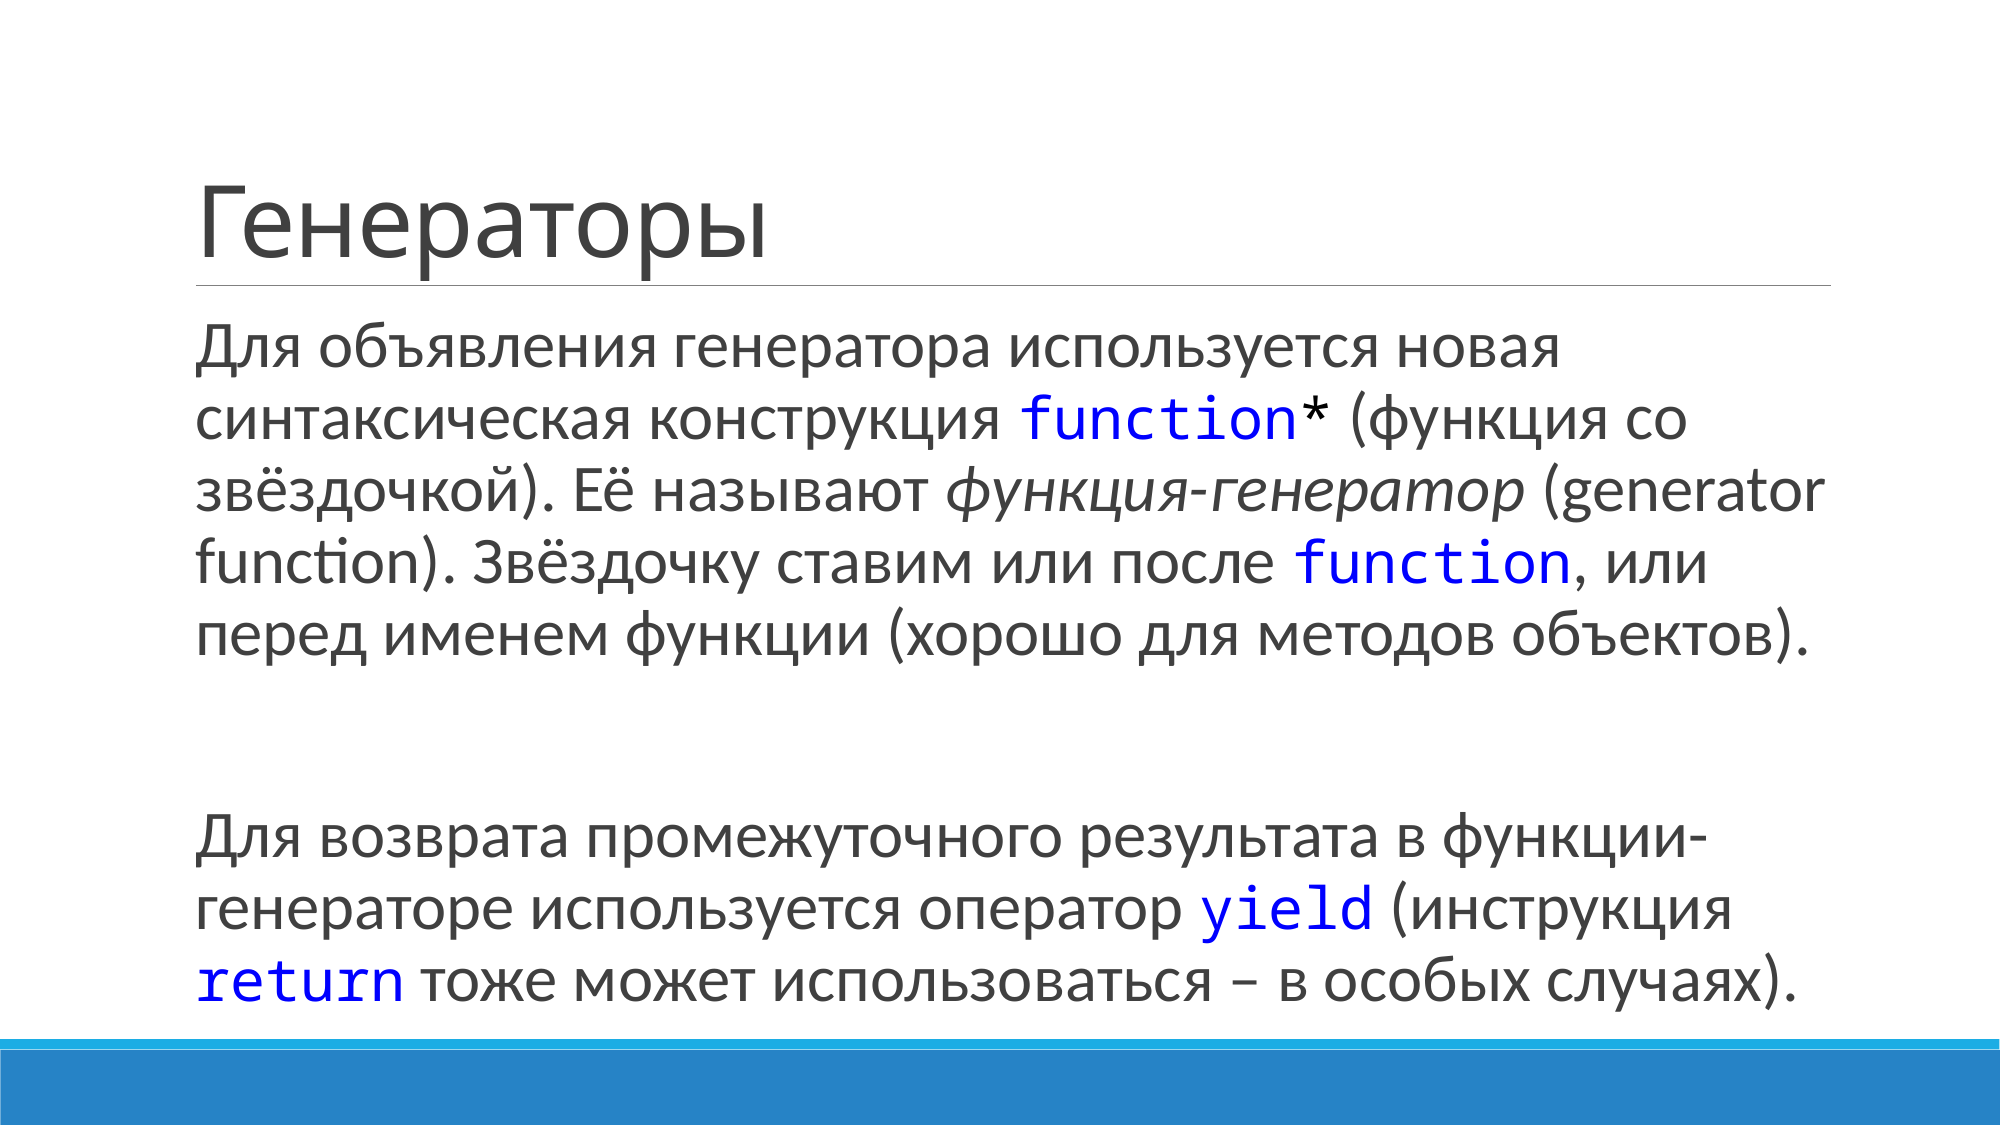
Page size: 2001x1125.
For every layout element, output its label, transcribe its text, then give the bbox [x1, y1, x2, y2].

list Для объявления генератора используется новая синтаксическая конструкция function* (функция со звёздочкой). Её называют функция-генератор (generator function). Звёздочку ставим или после function, или перед именем функции (хорошо для методов объектов). Для возврата промежуточного результата в функции-генераторе используется оператор yield (инструкция return тоже может использоваться – в особых случаях). [180, 302, 1830, 1014]
title Генераторы [180, 47, 1830, 285]
